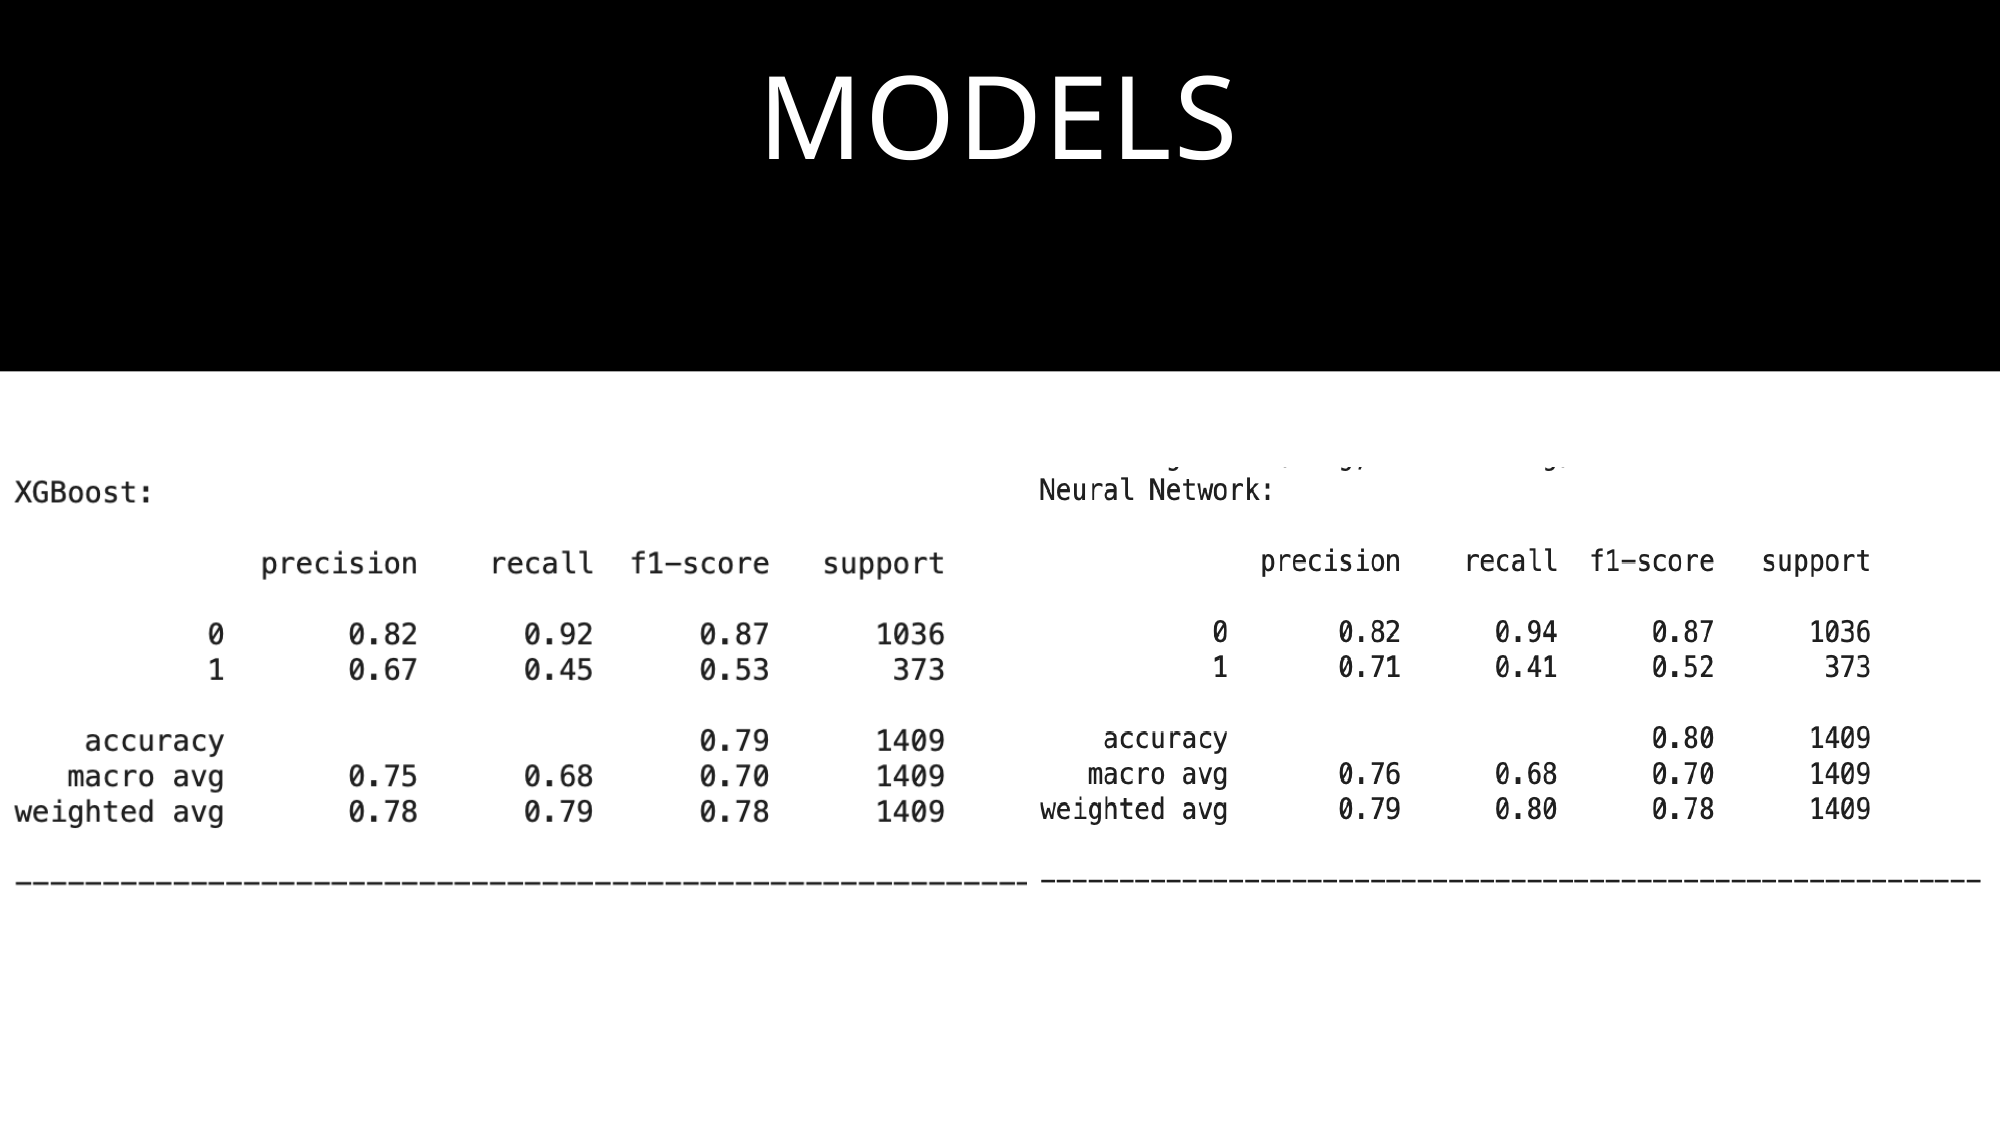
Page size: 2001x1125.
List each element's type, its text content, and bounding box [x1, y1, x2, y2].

picture [1027, 467, 2000, 901]
title models [157, 52, 1842, 332]
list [0, 467, 1027, 899]
